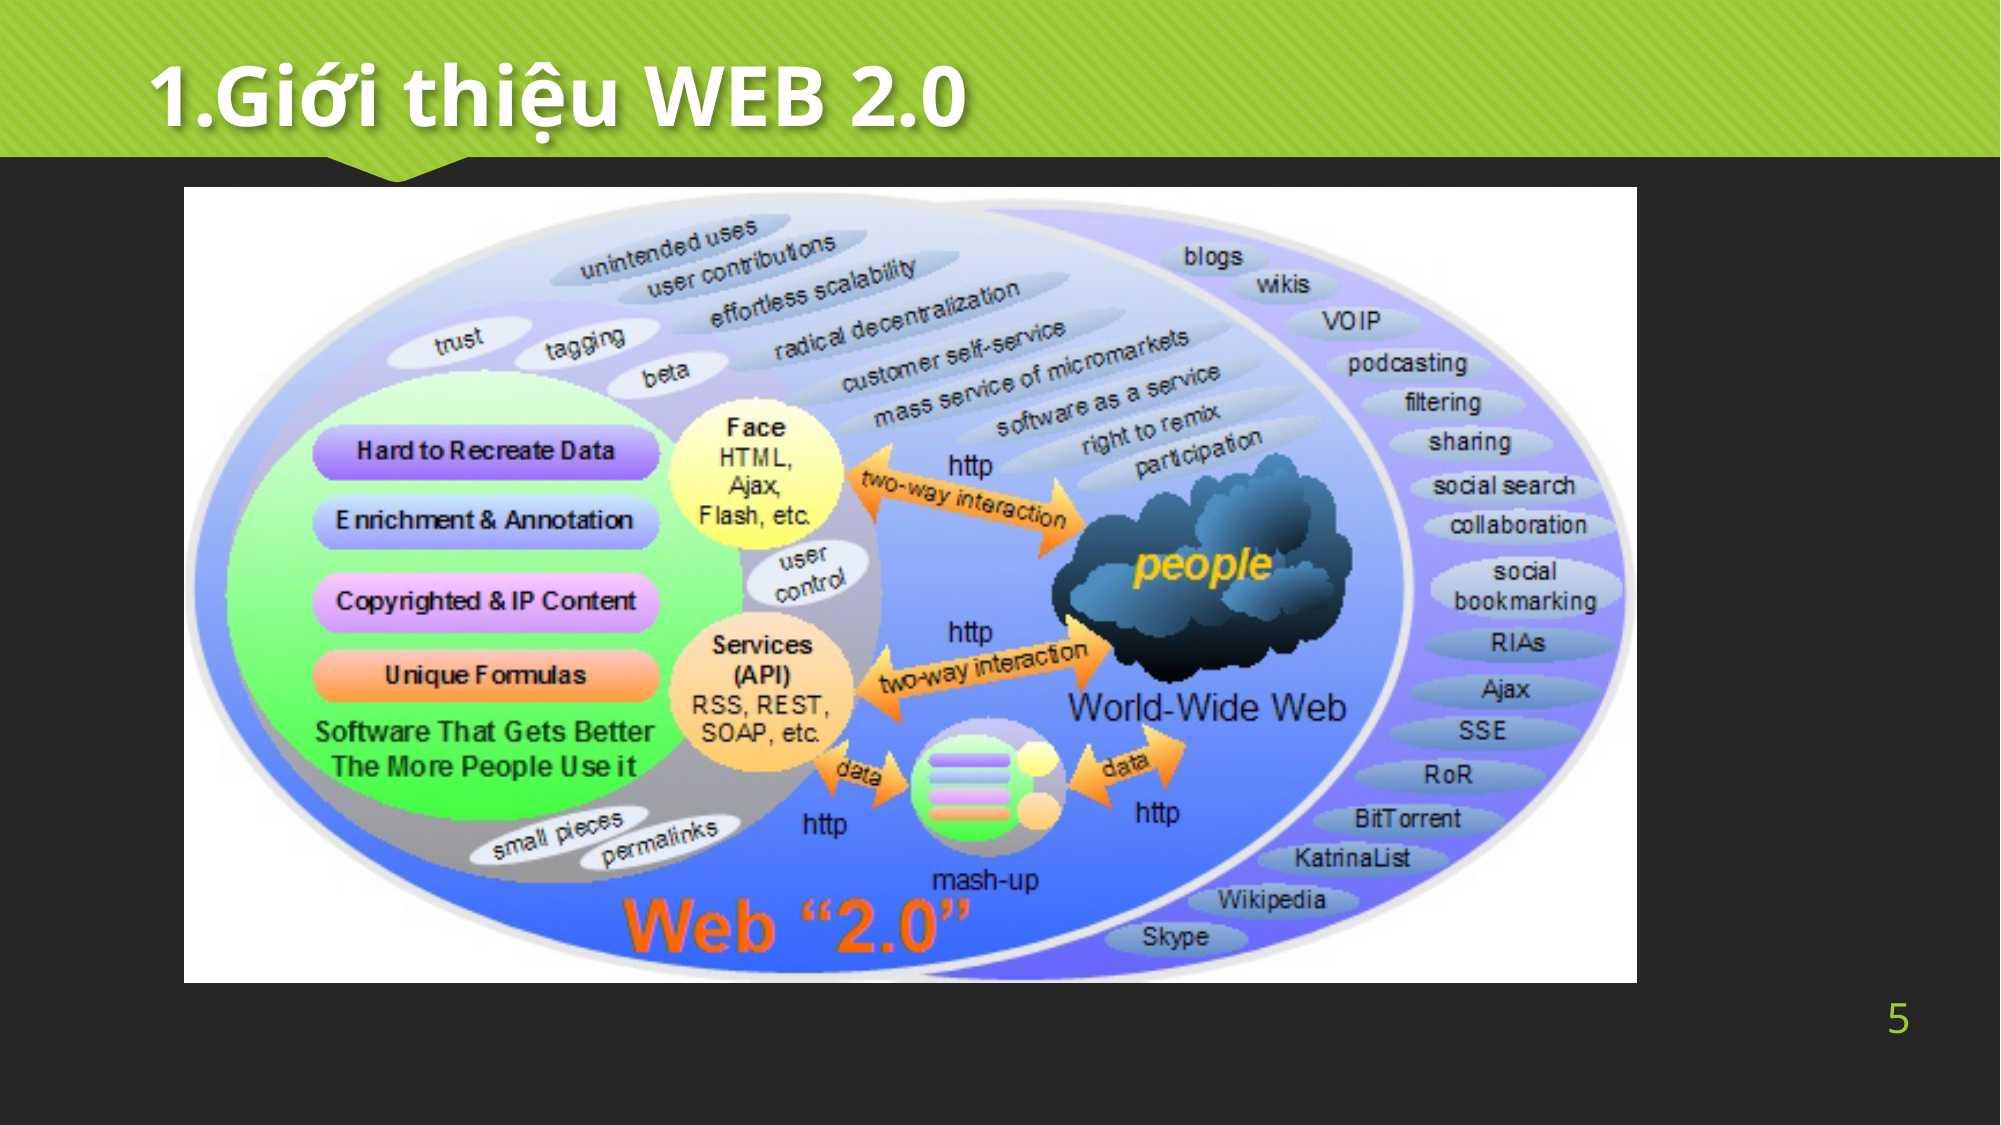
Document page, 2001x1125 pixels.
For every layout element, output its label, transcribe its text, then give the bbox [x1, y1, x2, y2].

slide_number 5 [1751, 970, 1926, 1051]
picture [184, 187, 1637, 983]
title 1.Giới thiệu WEB 2.0 [131, 0, 1866, 151]
